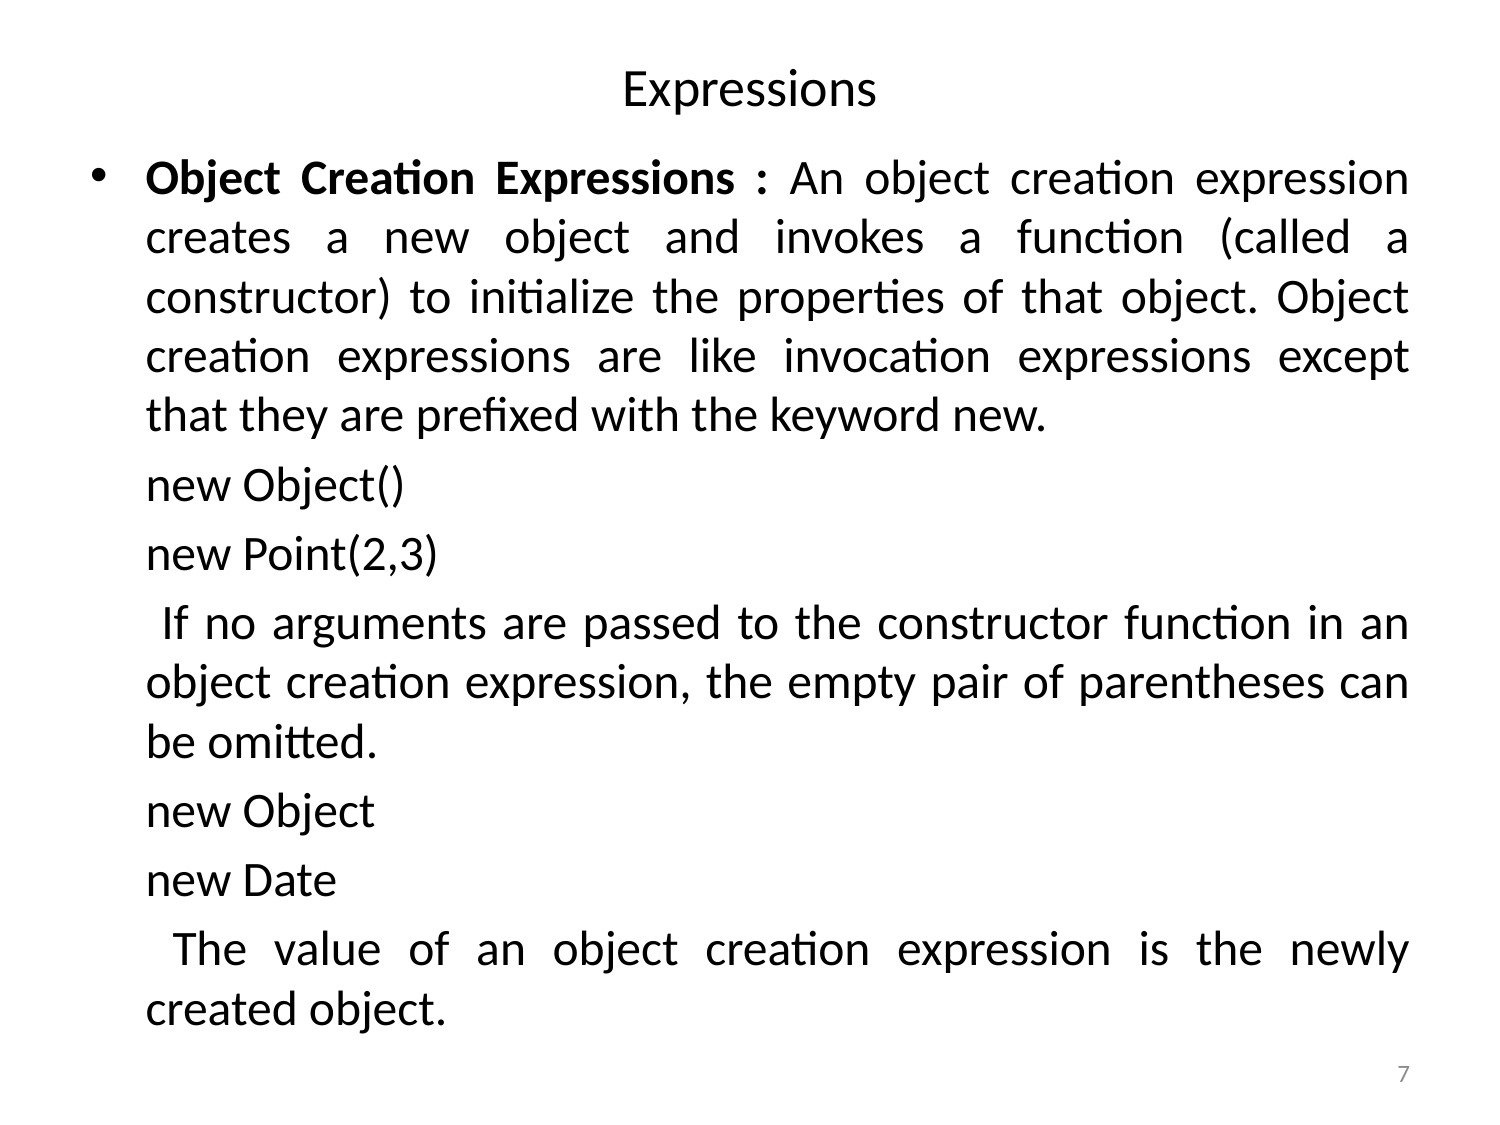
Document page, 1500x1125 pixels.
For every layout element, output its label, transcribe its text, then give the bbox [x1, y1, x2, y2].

title Expressions [75, 45, 1425, 125]
list Object Creation Expressions : An object creation expression creates a new object and invokes a function (called a constructor) to initialize the properties of that object. Object creation expressions are like invocation expressions except that they are prefixed with the keyword new. new Object() new Point(2,3) If no arguments are passed to the constructor function in an object creation expression, the empty pair of parentheses can be omitted. new Object new Date The value of an object creation expression is the newly created object. [75, 137, 1425, 1050]
slide_number 7 [1074, 1042, 1425, 1103]
